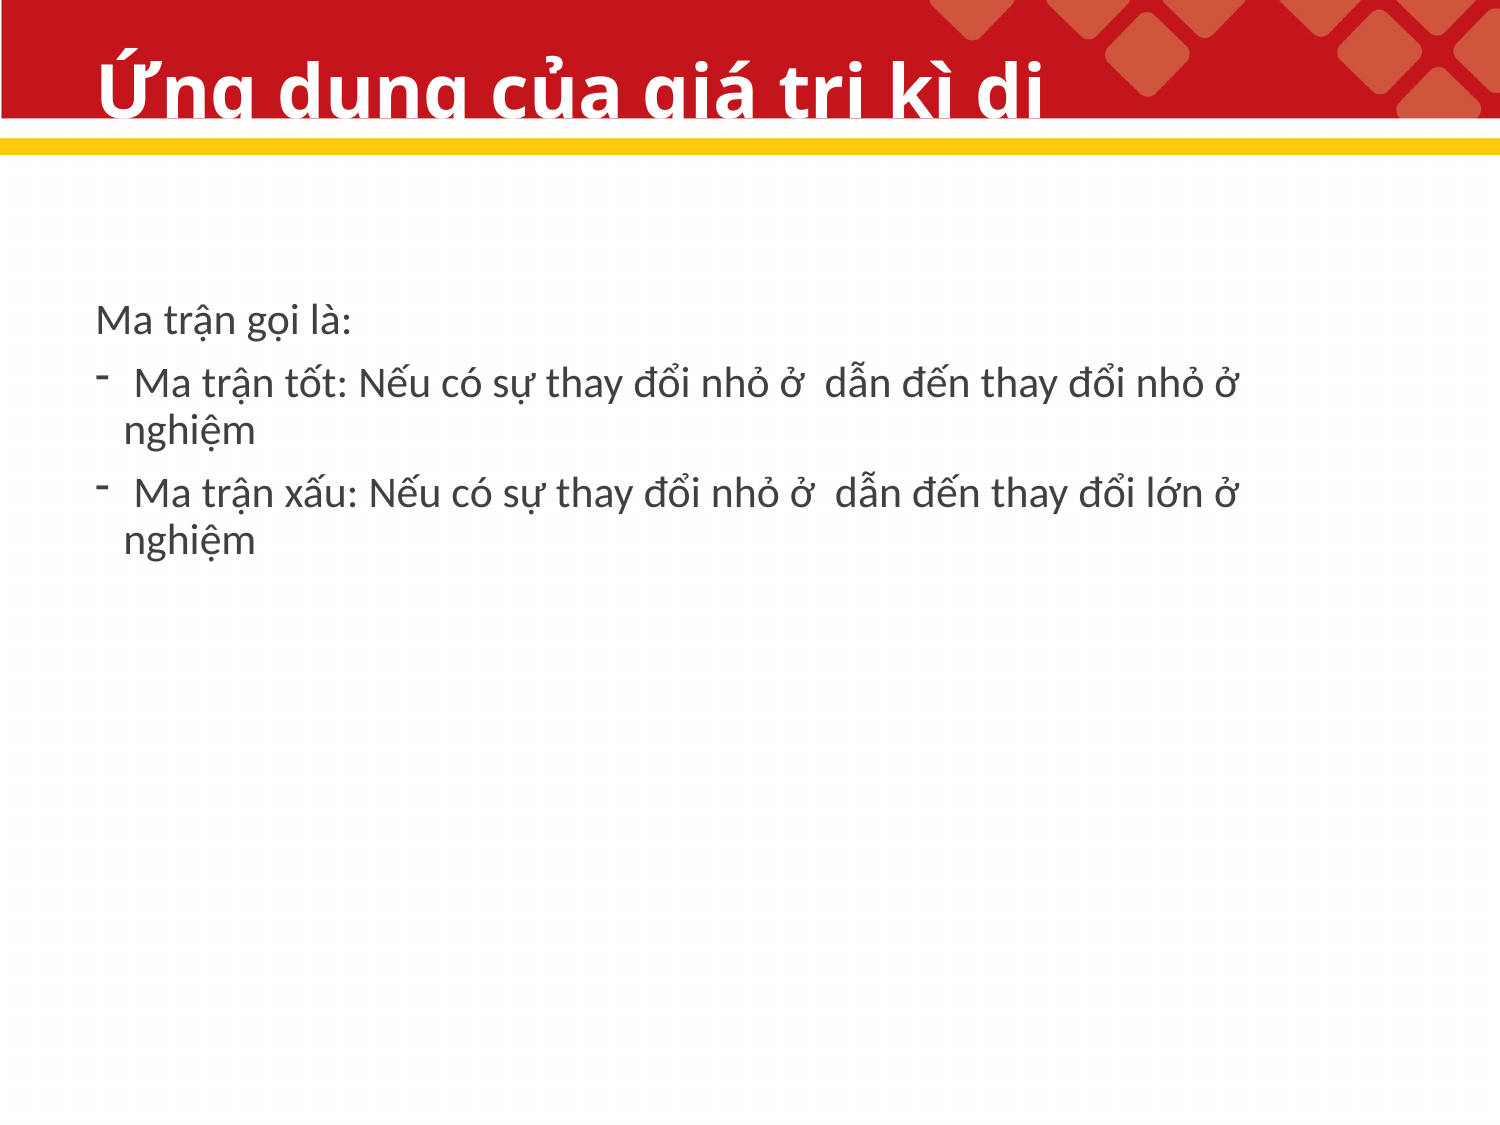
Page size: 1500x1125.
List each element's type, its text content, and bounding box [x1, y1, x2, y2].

title Ứng dụng của giá trị kì dị [80, 0, 1397, 204]
picture [0, 0, 1500, 1125]
